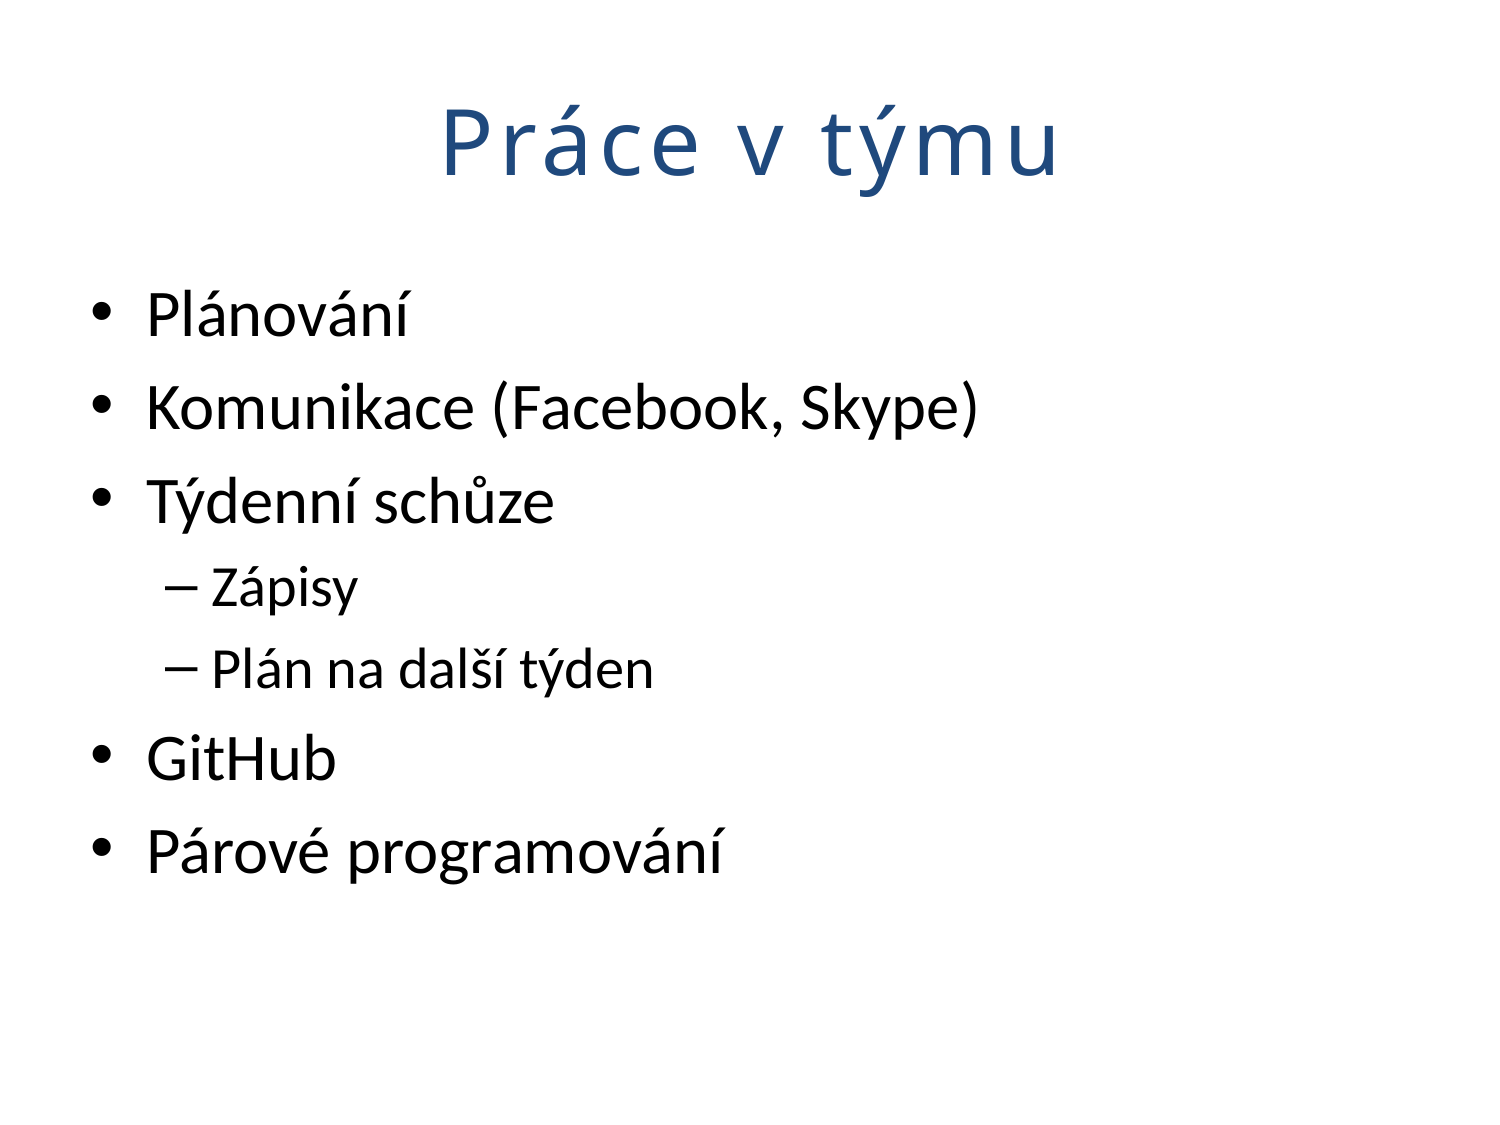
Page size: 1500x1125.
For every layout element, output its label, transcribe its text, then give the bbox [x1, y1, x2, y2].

list Plánování Komunikace (Facebook, Skype) Týdenní schůze Zápisy Plán na další týden GitHub Párové programování [75, 262, 1425, 1005]
title Práce v týmu [75, 45, 1425, 233]
